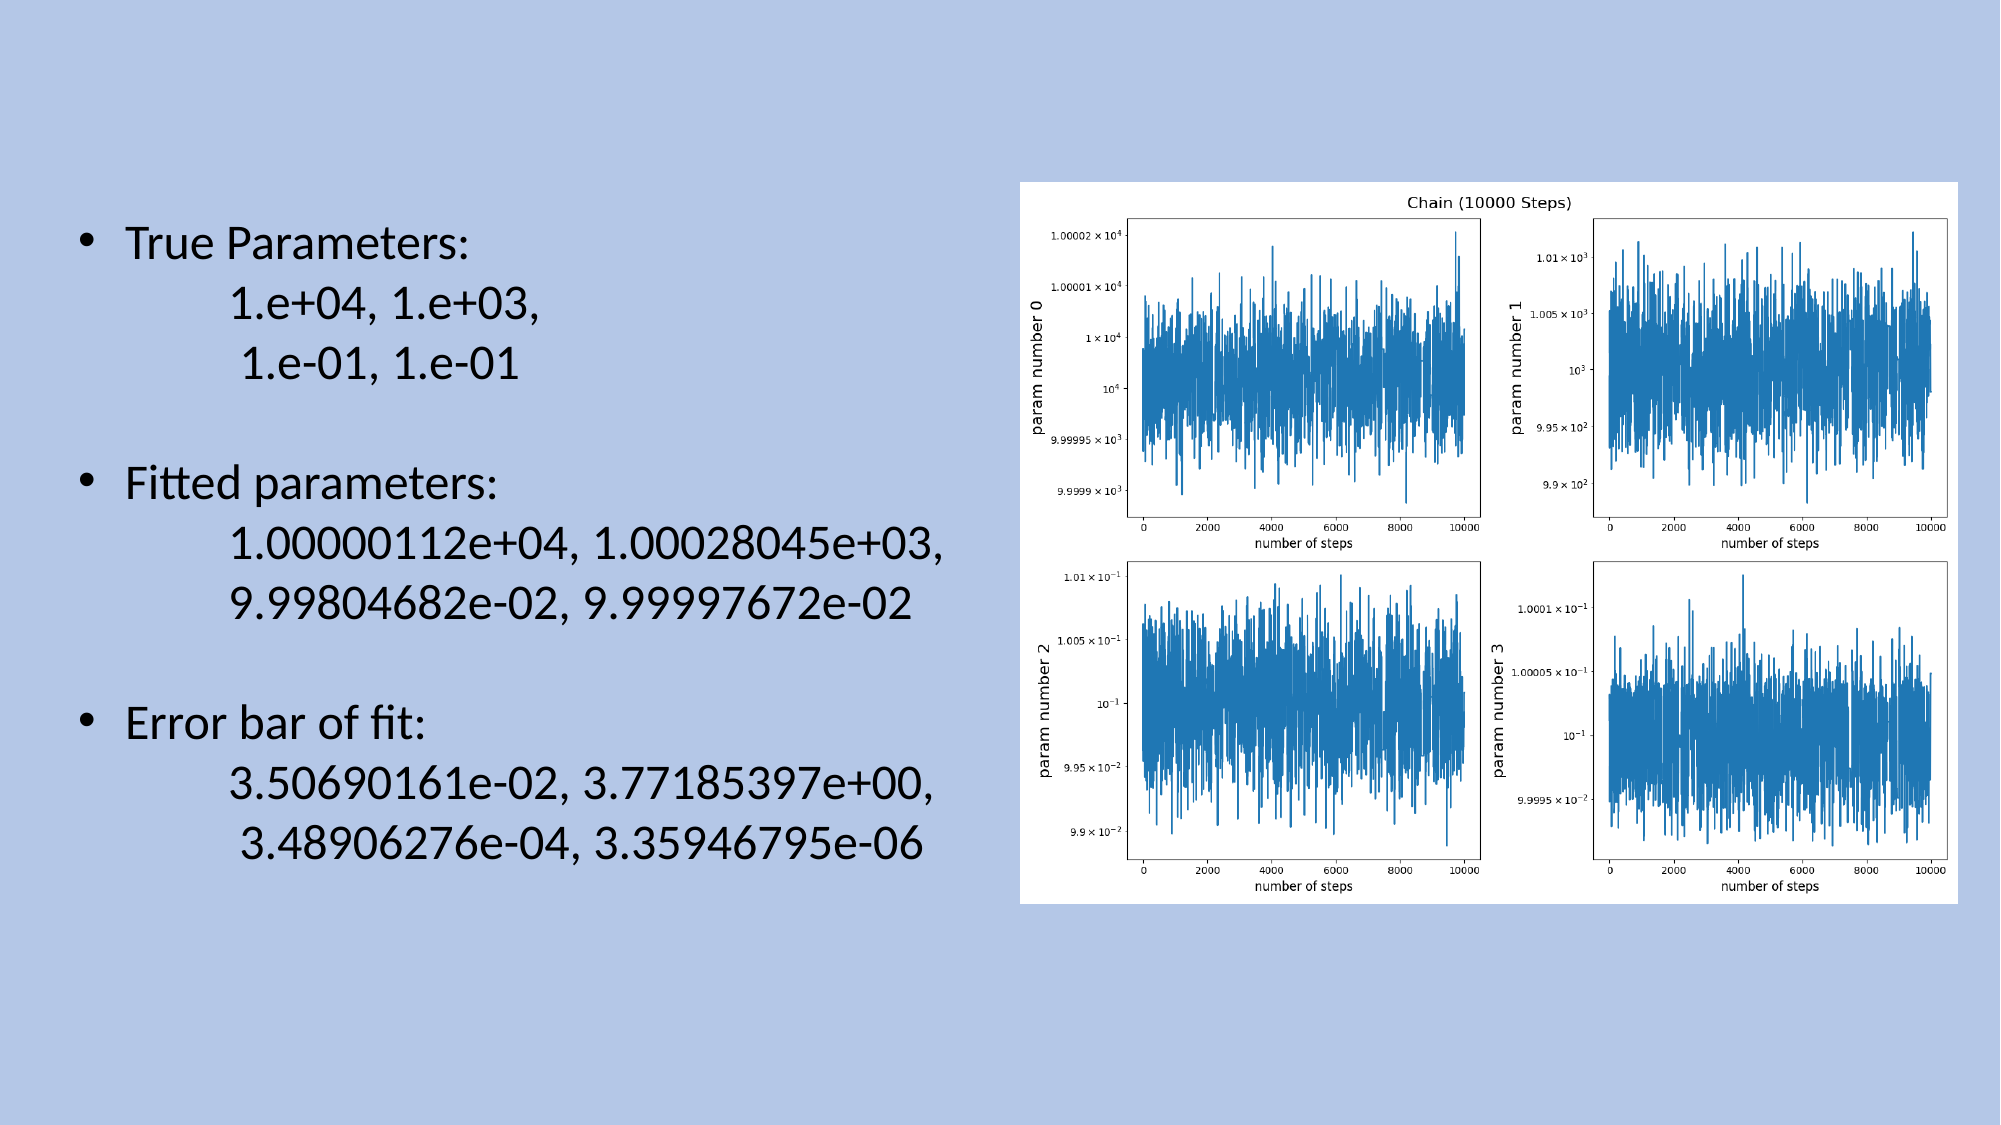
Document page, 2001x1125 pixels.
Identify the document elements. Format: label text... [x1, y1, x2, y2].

text_box True Parameters: 1.e+04, 1.e+03, 1.e-01, 1.e-01 Fitted parameters: 1.00000112e+04, 1.00028045e+03, 9.99804682e-02, 9.99997672e-02 Error bar of fit: 3.50690161e-02, 3.77185397e+00, 3.48906276e-04, 3.35946795e-06 [63, 202, 1020, 877]
picture [1020, 182, 1958, 904]
